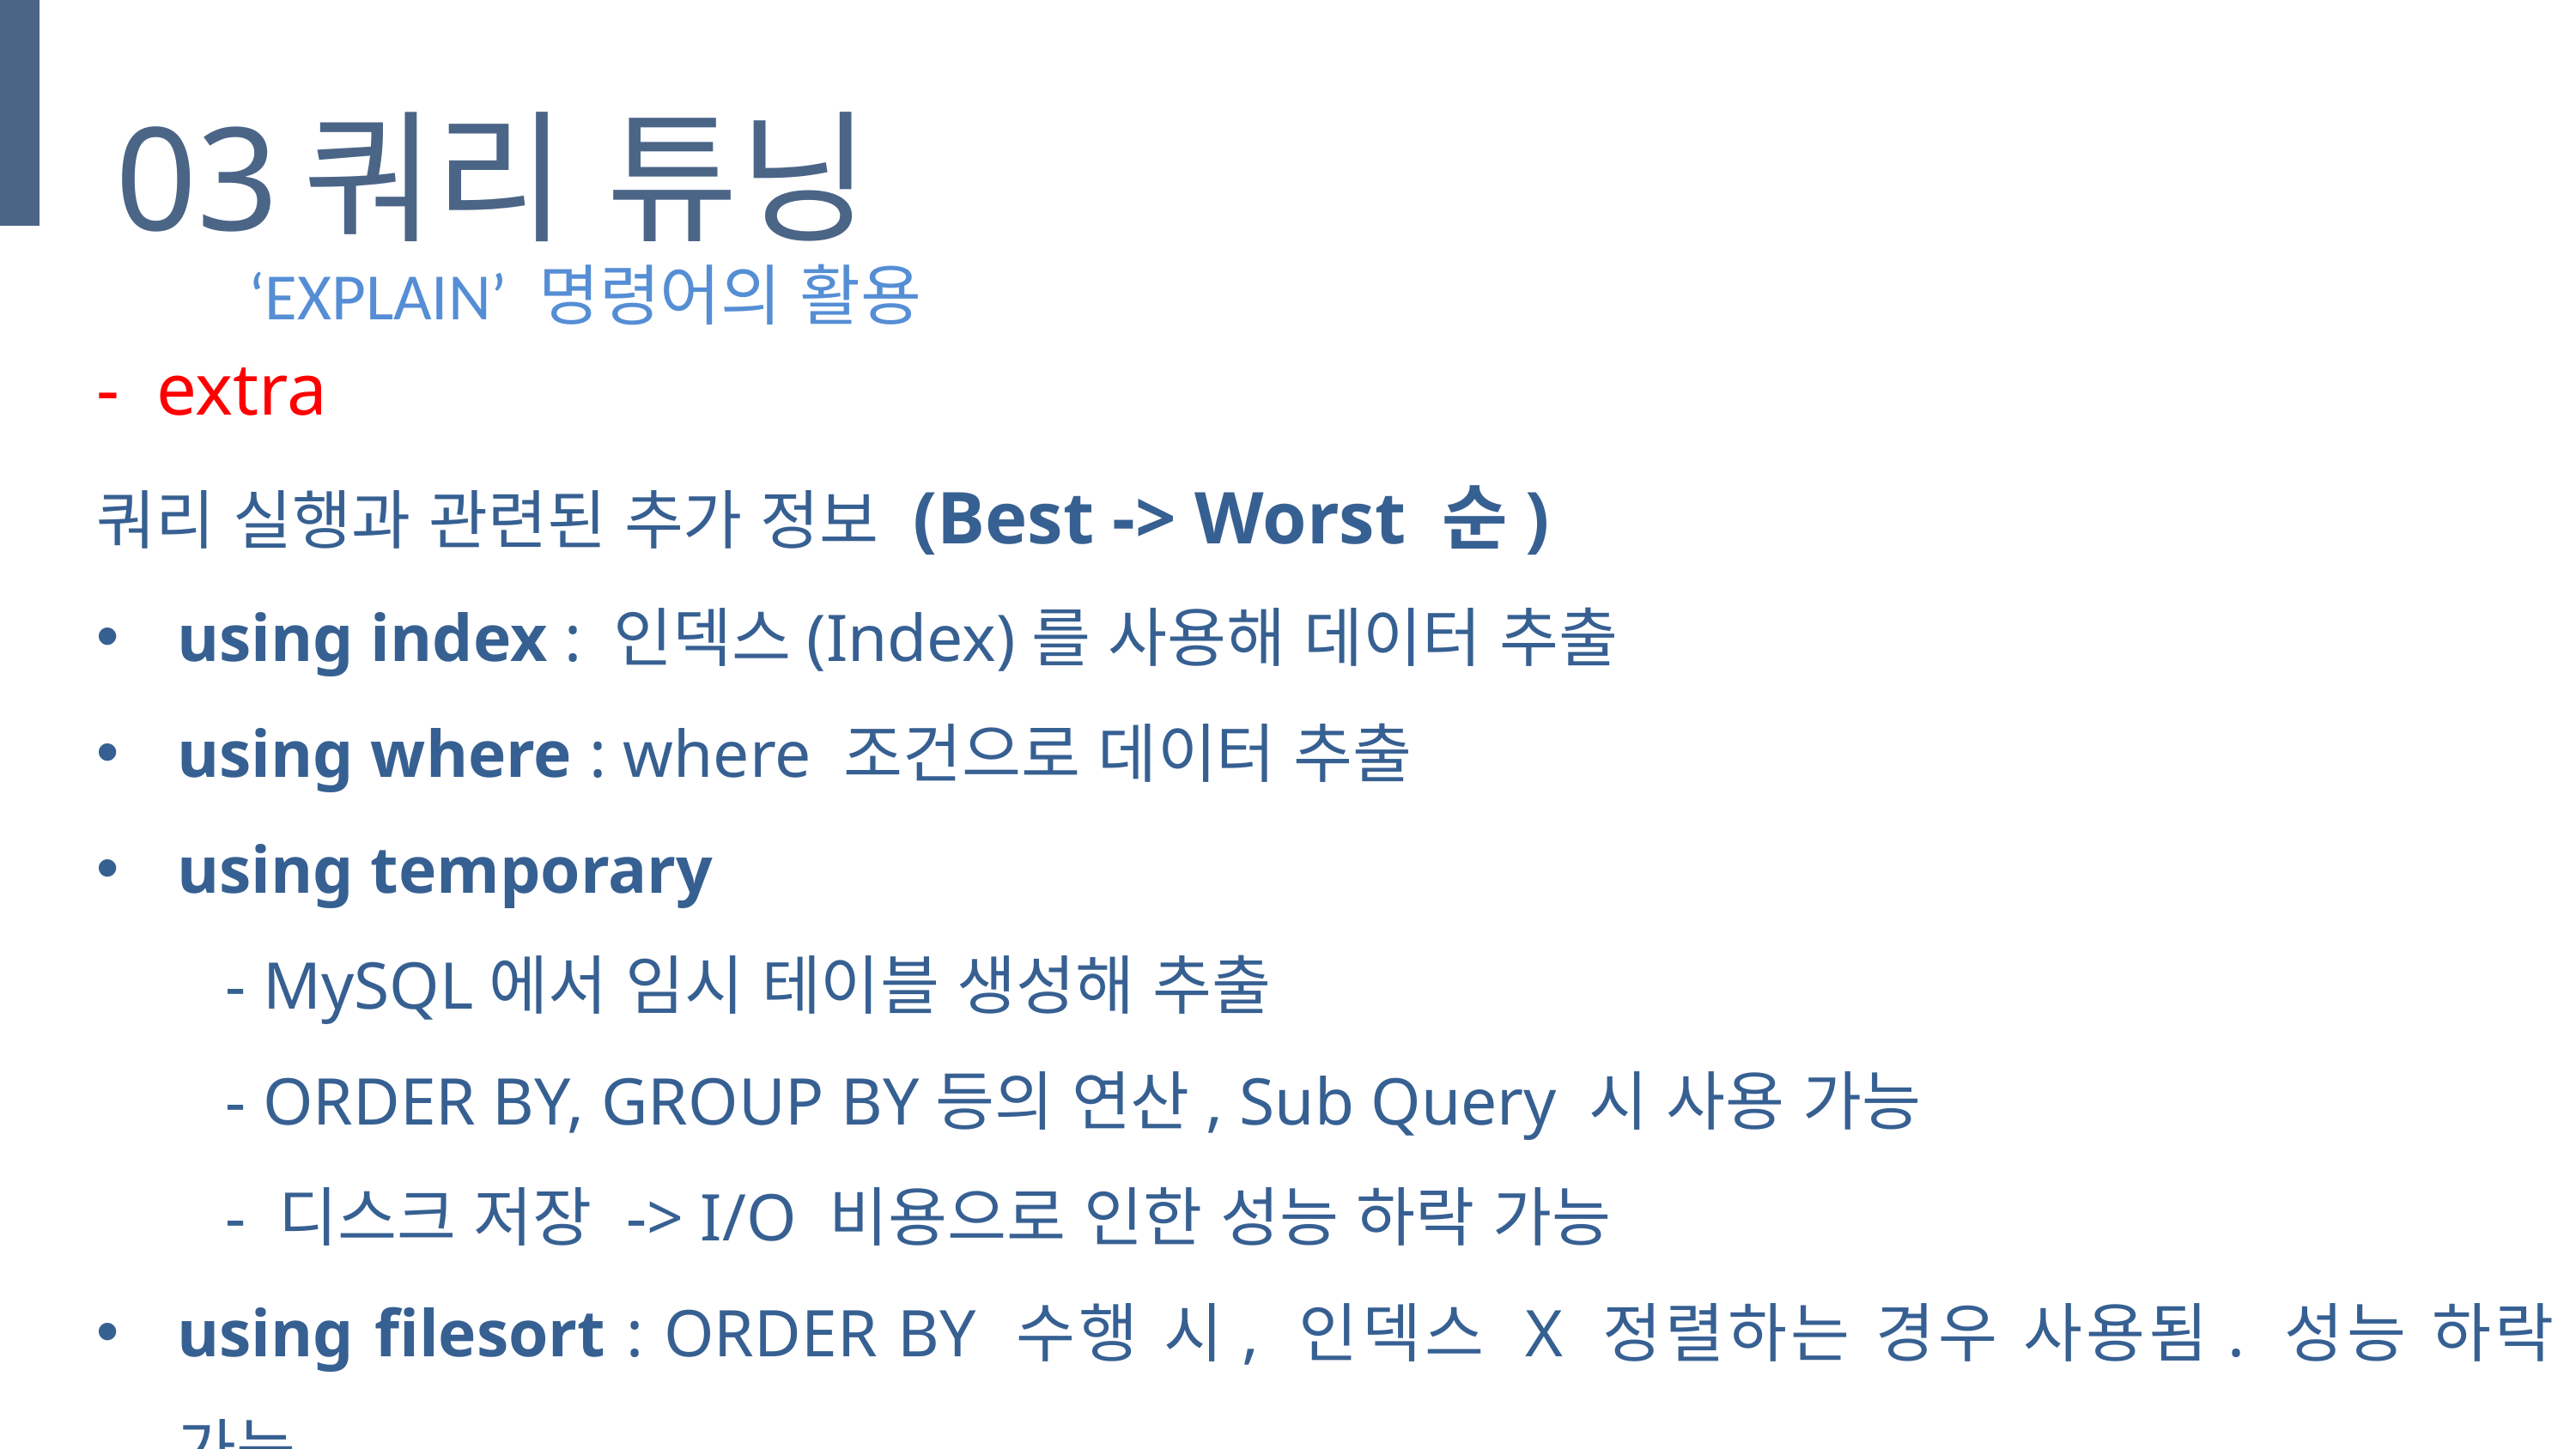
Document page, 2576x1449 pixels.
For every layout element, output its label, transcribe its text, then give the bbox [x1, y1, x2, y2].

text_box 03 [115, 58, 290, 260]
text_box ‘EXPLAIN’ 명령어의 활용 [236, 246, 2340, 278]
text_box 쿼리 튜닝 [303, 58, 1686, 246]
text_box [0, 0, 39, 226]
text_box - extra 쿼리 실행과 관련된 추가 정보 (Best -> Worst 순) using index : 인덱스(Index)를 사용해 데이터 추출 using where : where 조건으로 데이터 추출 using temporary - MySQL에서 임시 테이블 생성해 추출 - ORDER BY, GROUP BY등의 연산, Sub Query 시 사용 가능 - 디스크 저장 -> I/O 비용으로 인한 성능 하락 가능 using filesort : ORDER BY 수행 시, 인덱스 X 정렬하는 경우 사용됨. 성능 하락 가능. [96, 278, 2555, 1449]
